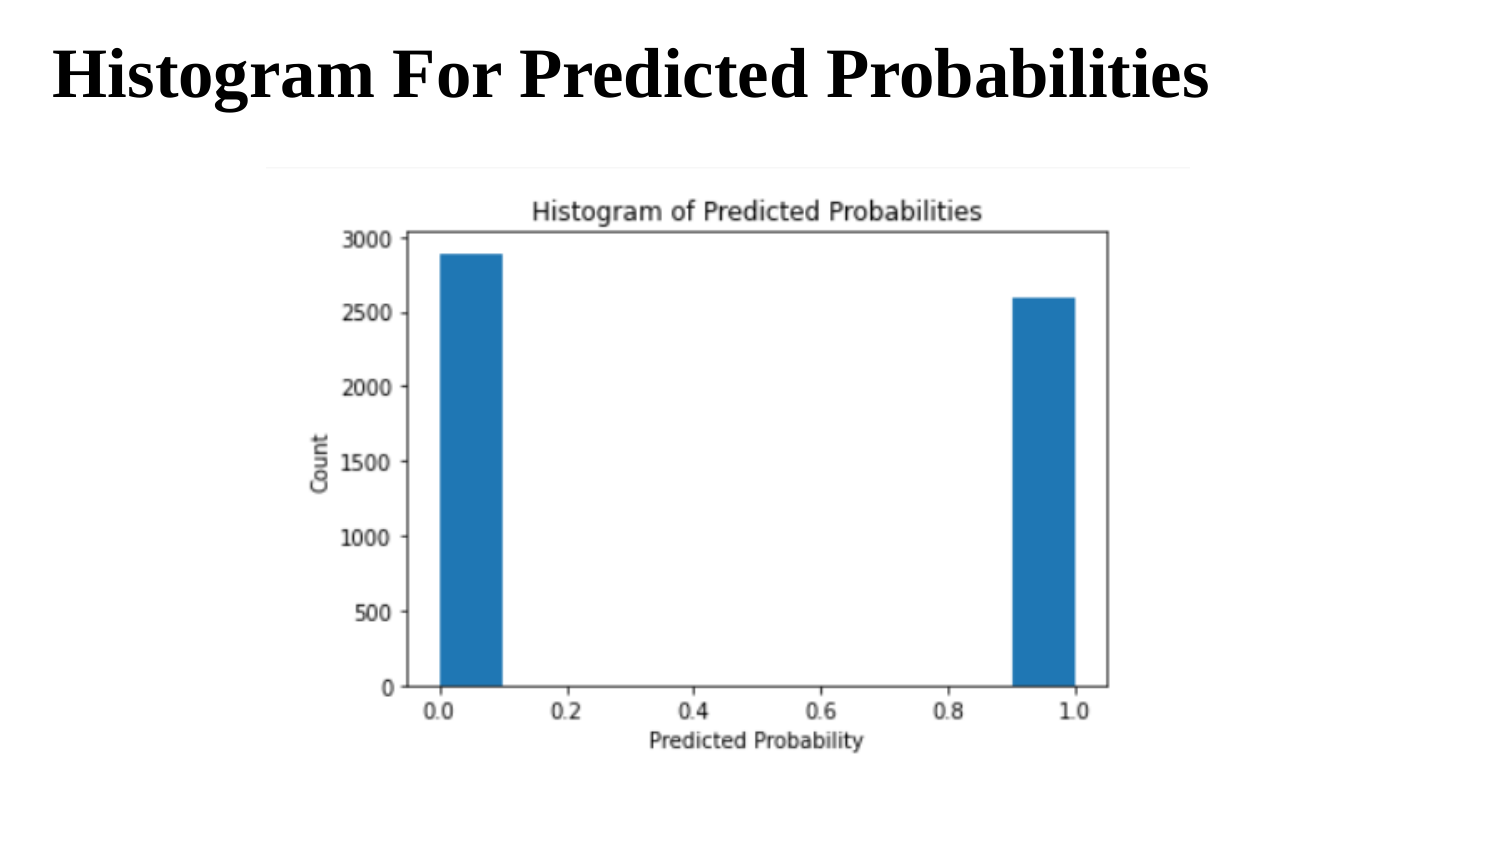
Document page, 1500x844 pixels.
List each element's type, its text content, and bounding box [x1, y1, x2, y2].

picture [266, 167, 1190, 788]
text_box Histogram For Predicted Probabilities [37, 11, 1345, 127]
